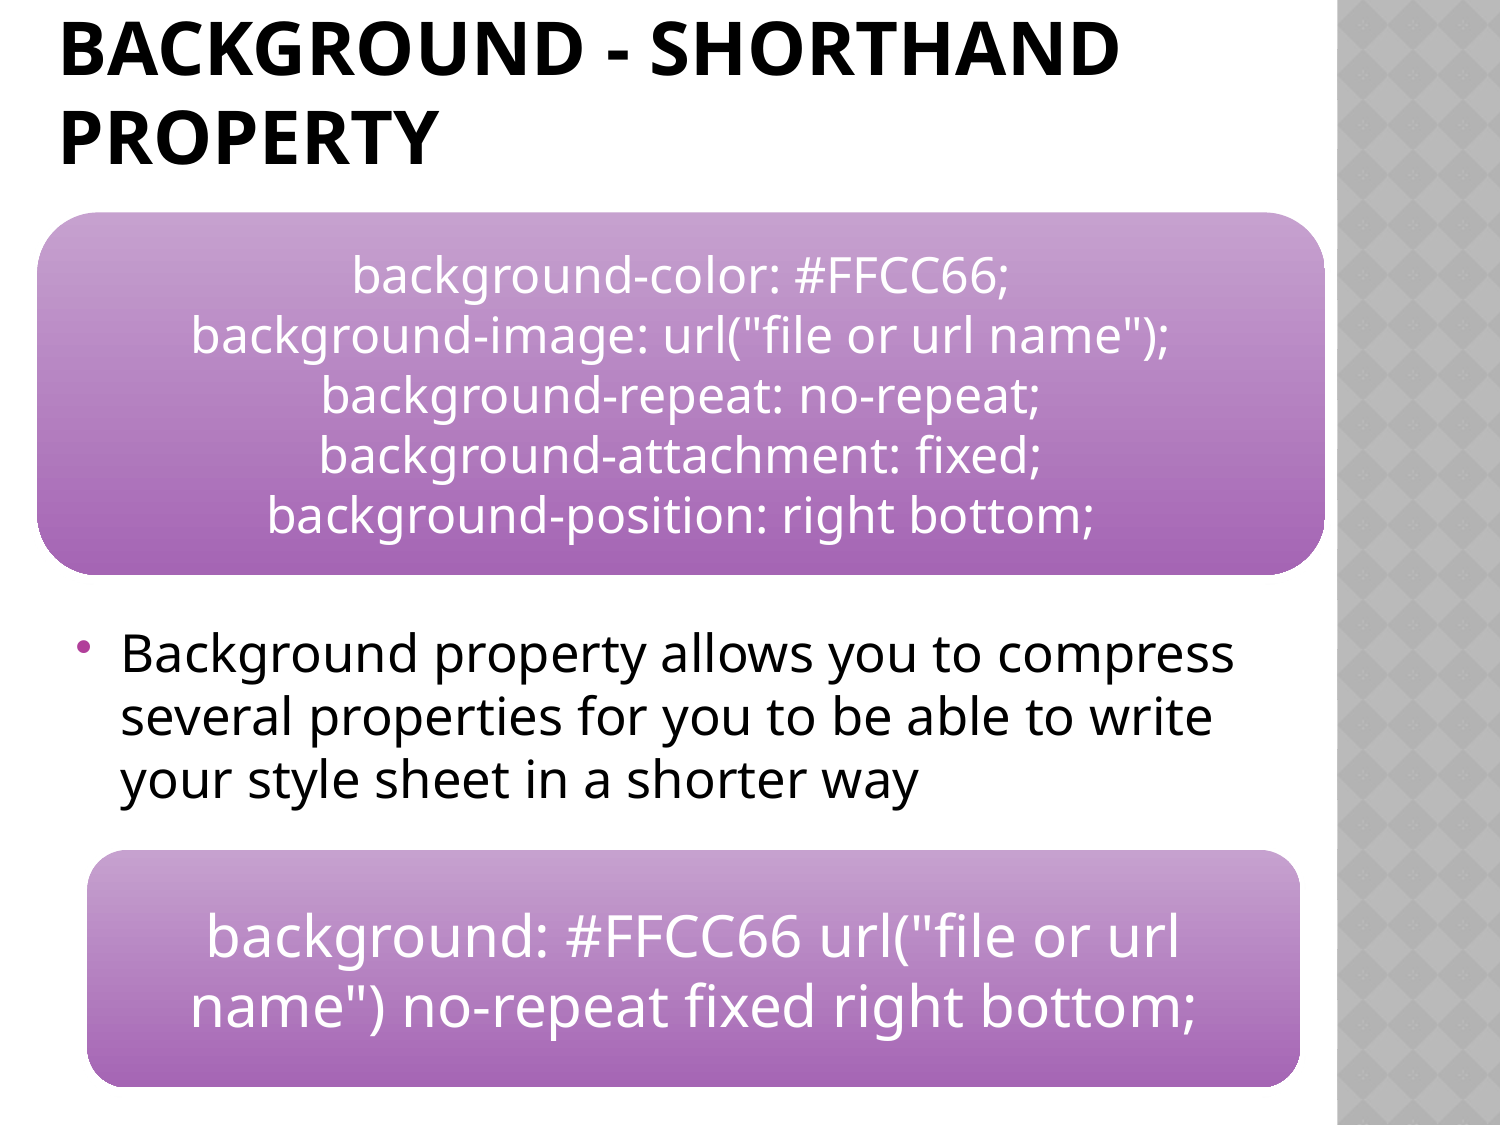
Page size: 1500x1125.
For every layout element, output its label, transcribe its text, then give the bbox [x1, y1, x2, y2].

list Background property allows you to compress several properties for you to be able to write your style sheet in a shorter way [62, 612, 1288, 838]
text_box background-color: #FFCC66; background-image: url("file or url name"); background-repeat: no-repeat; background-attachment: fixed; background-position: right bottom; [37, 212, 1325, 575]
text_box background: #FFCC66 url("file or url name") no-repeat fixed right bottom; [87, 849, 1300, 1088]
title Background - Shorthand property [50, 0, 1275, 180]
